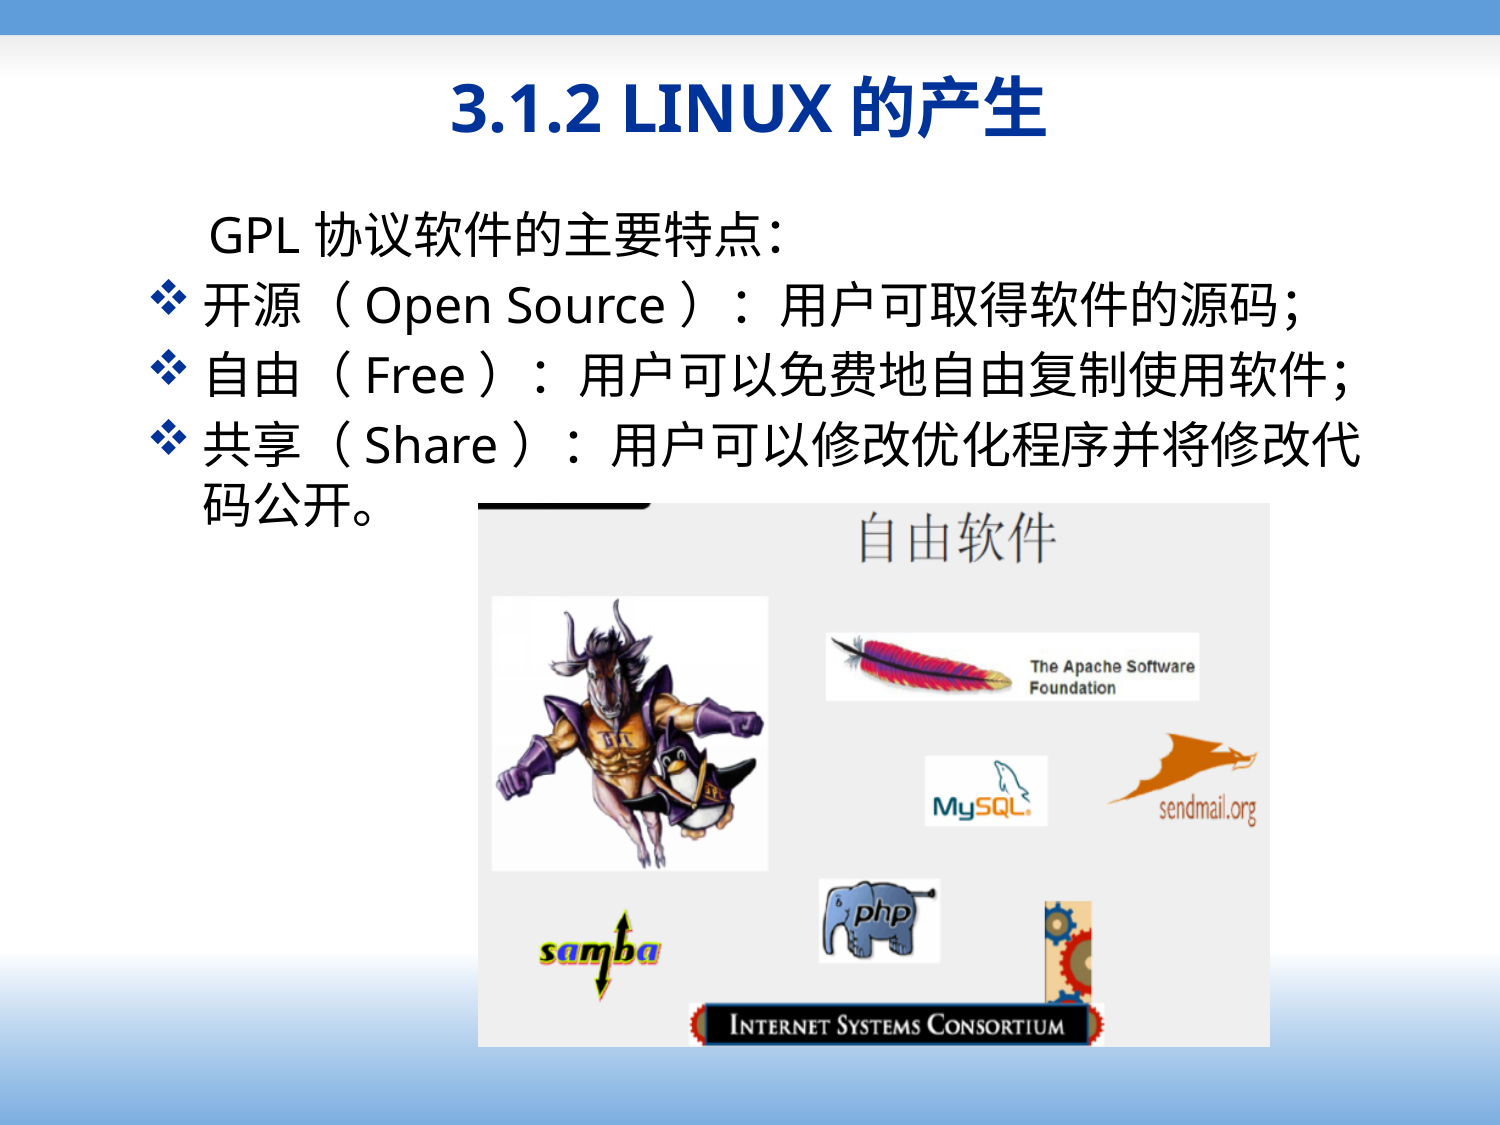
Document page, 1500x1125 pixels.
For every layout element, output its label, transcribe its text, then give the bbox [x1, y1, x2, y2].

list GPL协议软件的主要特点： 开源（Open Source）：用户可取得软件的源码； 自由（Free）：用户可以免费地自由复制使用软件； 共享（Share）：用户可以修改优化程序并将修改代码公开。 [75, 196, 1425, 939]
picture [478, 503, 1270, 1048]
title 3.1.2 LINUX的产生 [134, 58, 1366, 196]
